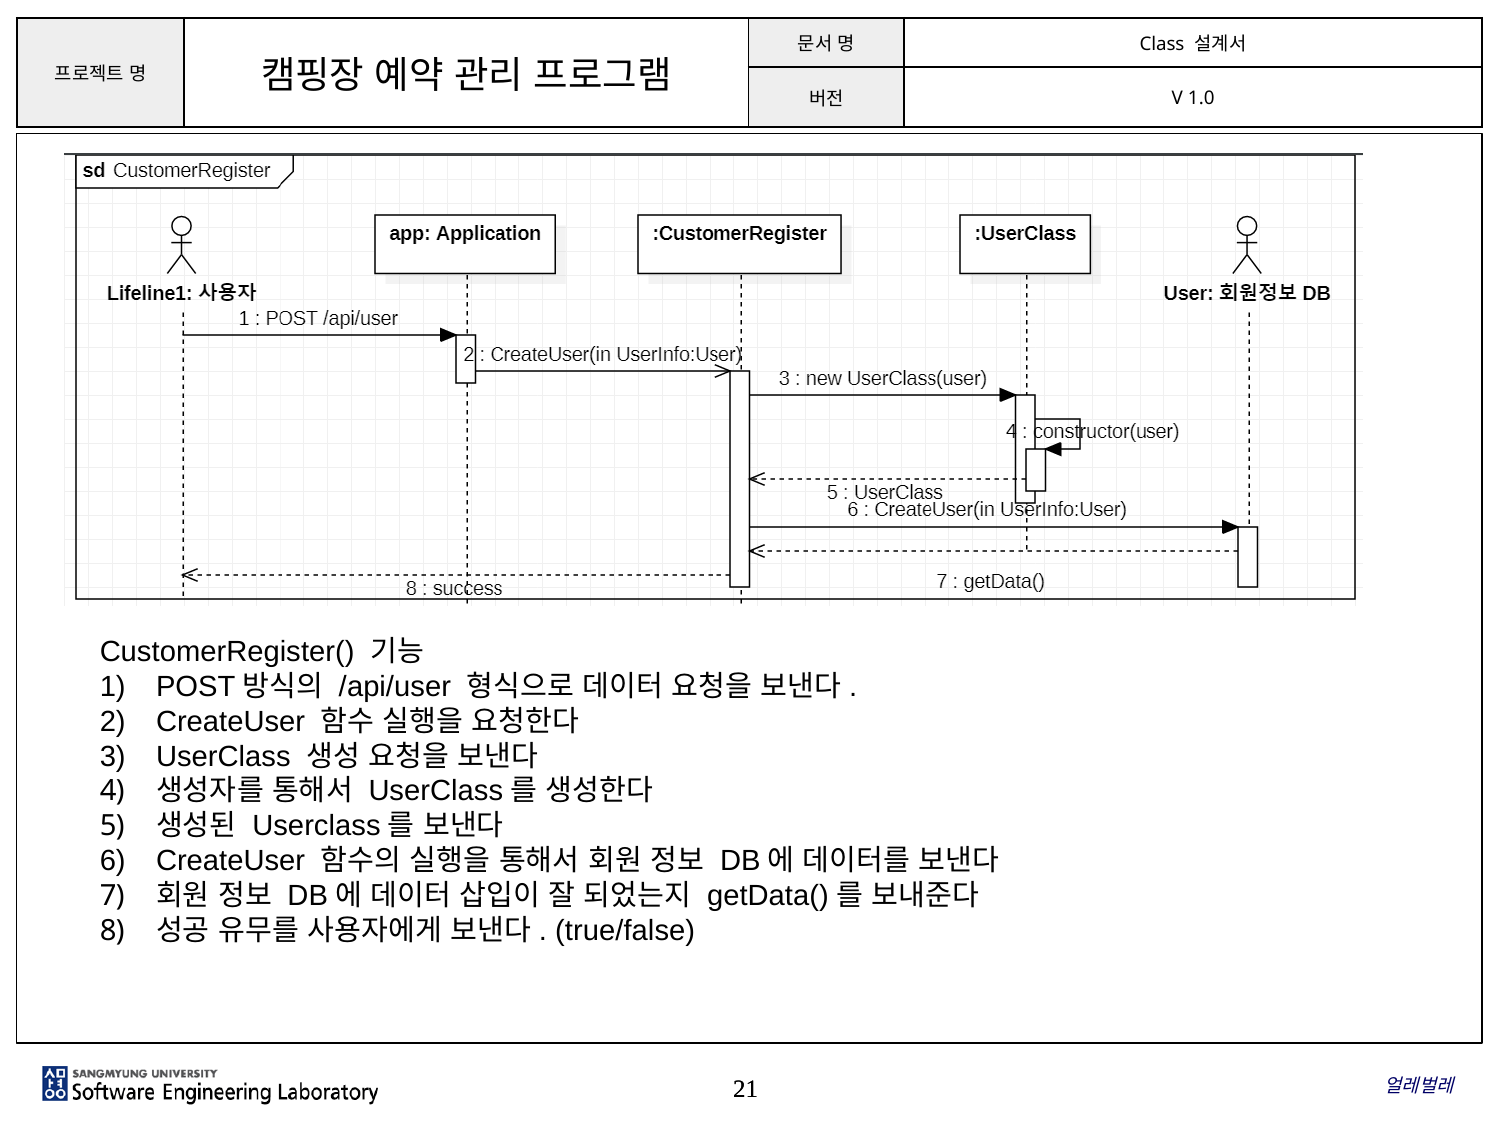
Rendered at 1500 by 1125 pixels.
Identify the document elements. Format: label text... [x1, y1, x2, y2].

text_box CustomerRegister() 기능 POST방식의 /api/user 형식으로 데이터 요청을 보낸다. CreateUser 함수 실행을 요청한다 UserClass 생성 요청을 보낸다 생성자를 통해서 UserClass를 생성한다 생성된 Userclass를 보낸다 CreateUser 함수의 실행을 통해서 회원 정보 DB에 데이터를 보낸다 회원 정보 DB에 데이터 삽입이 잘 되었는지 getData()를 보내준다 성공 유무를 사용자에게 보낸다. (true/false) [84, 624, 1371, 989]
picture [42, 1066, 382, 1106]
footer 얼레벌레 [994, 1060, 1454, 1110]
picture [64, 153, 1363, 606]
